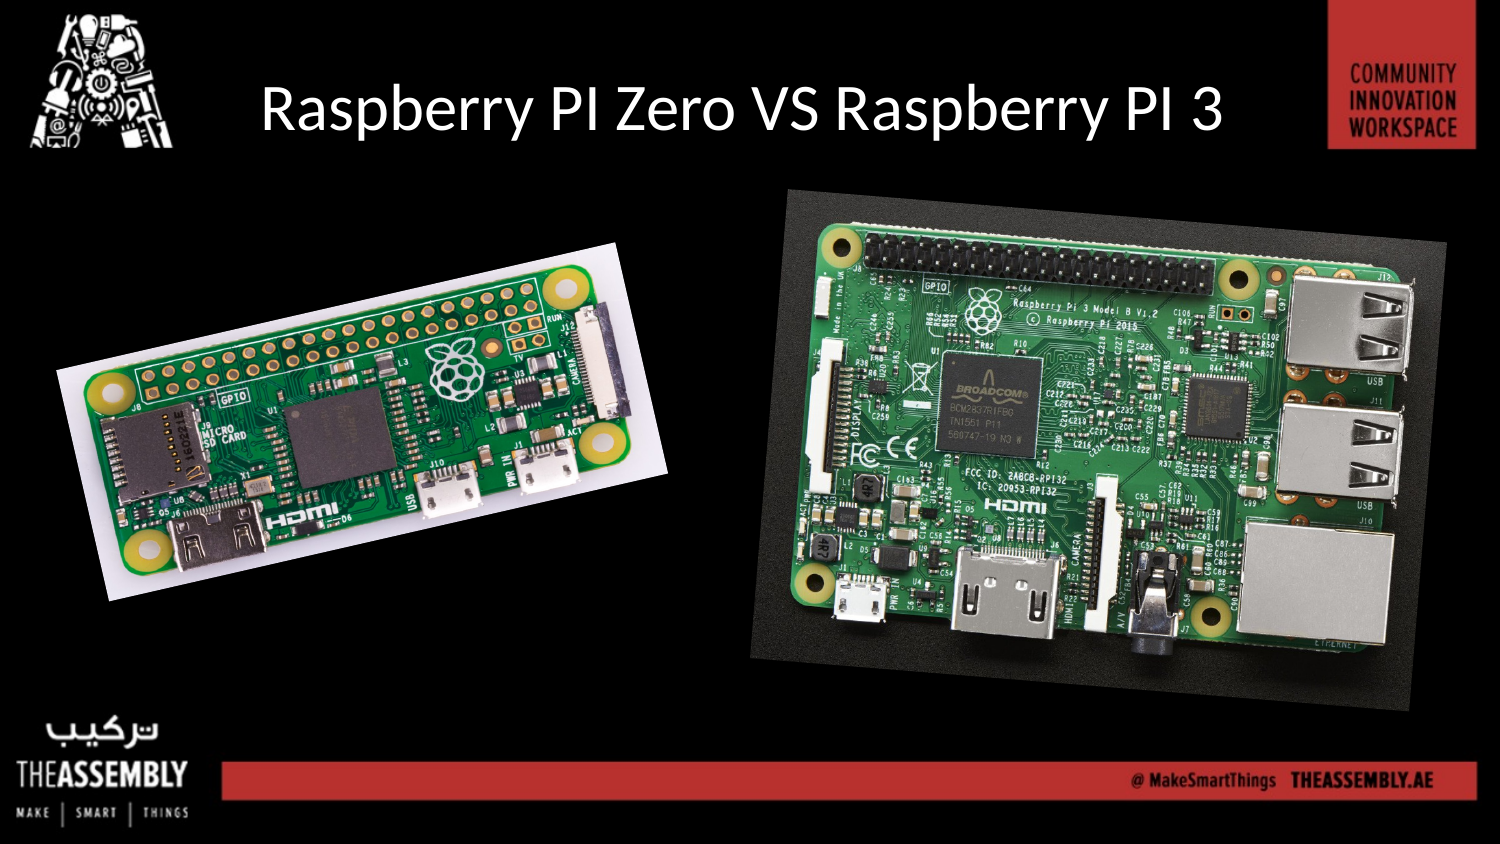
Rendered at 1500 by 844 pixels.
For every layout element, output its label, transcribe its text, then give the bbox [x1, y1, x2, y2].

text_box Raspberry PI Zero VS Raspberry PI 3 [74, 33, 1425, 175]
picture [0, 0, 1500, 844]
